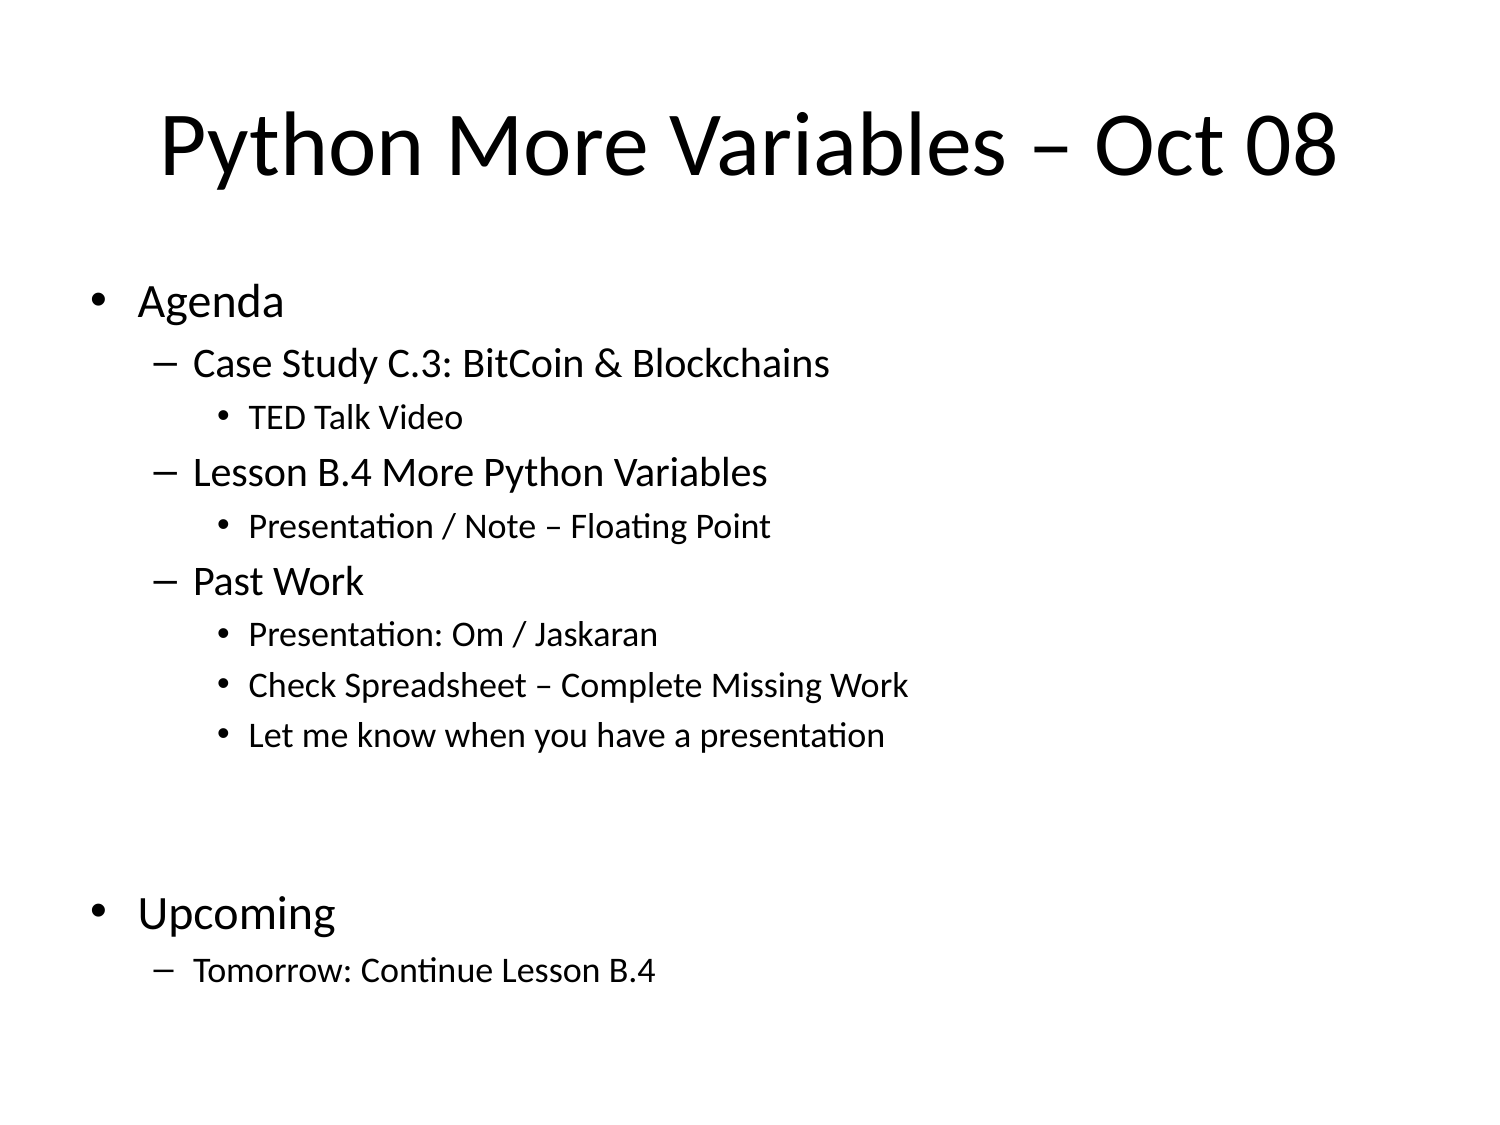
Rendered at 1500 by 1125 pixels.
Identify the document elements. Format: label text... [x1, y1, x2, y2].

list Agenda Case Study C.3: BitCoin & Blockchains TED Talk Video Lesson B.4 More Python Variables Presentation / Note – Floating Point Past Work Presentation: Om / Jaskaran Check Spreadsheet – Complete Missing Work Let me know when you have a presentation Upcoming Tomorrow: Continue Lesson B.4 [75, 262, 1425, 1005]
title Python More Variables – Oct 08 [75, 45, 1425, 233]
